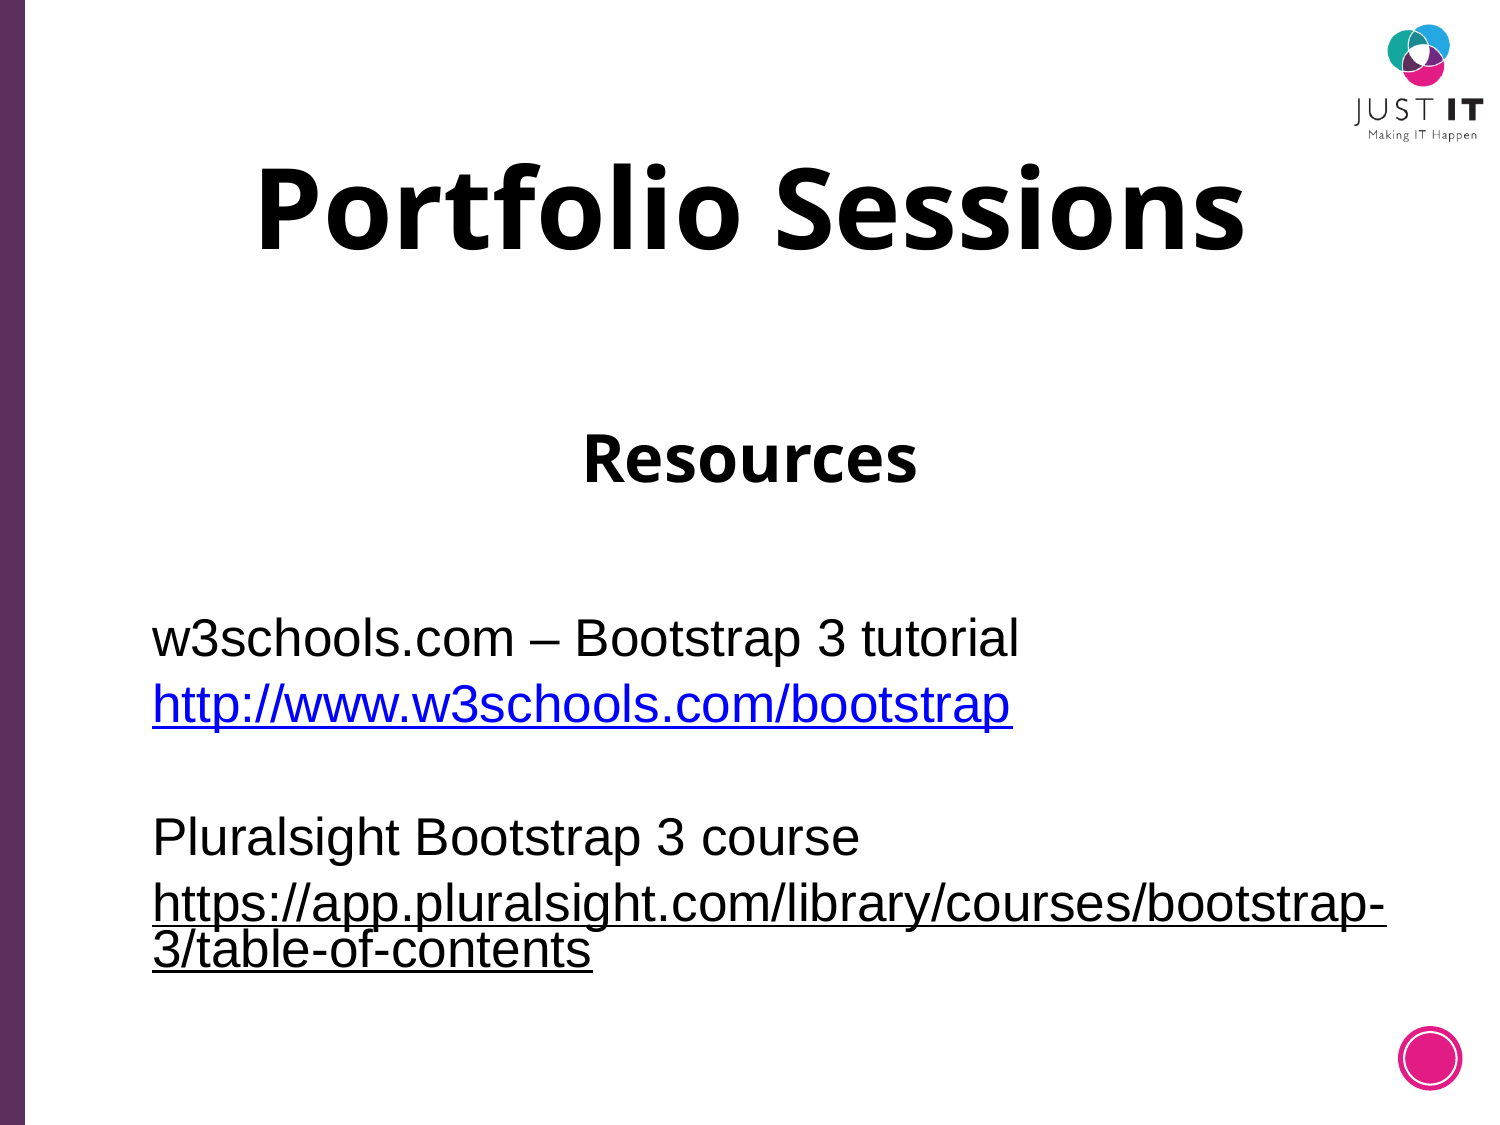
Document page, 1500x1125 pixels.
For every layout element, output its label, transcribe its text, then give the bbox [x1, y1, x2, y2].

title Portfolio Sessions [75, 119, 1425, 307]
text_box Resources [74, 362, 1425, 550]
list w3schools.com – Bootstrap 3 tutorial http://www.w3schools.com/bootstrap Pluralsight Bootstrap 3 course https://app.pluralsight.com/library/courses/bootstrap-3/table-of-contents [75, 562, 1425, 1000]
picture [1337, 0, 1499, 161]
